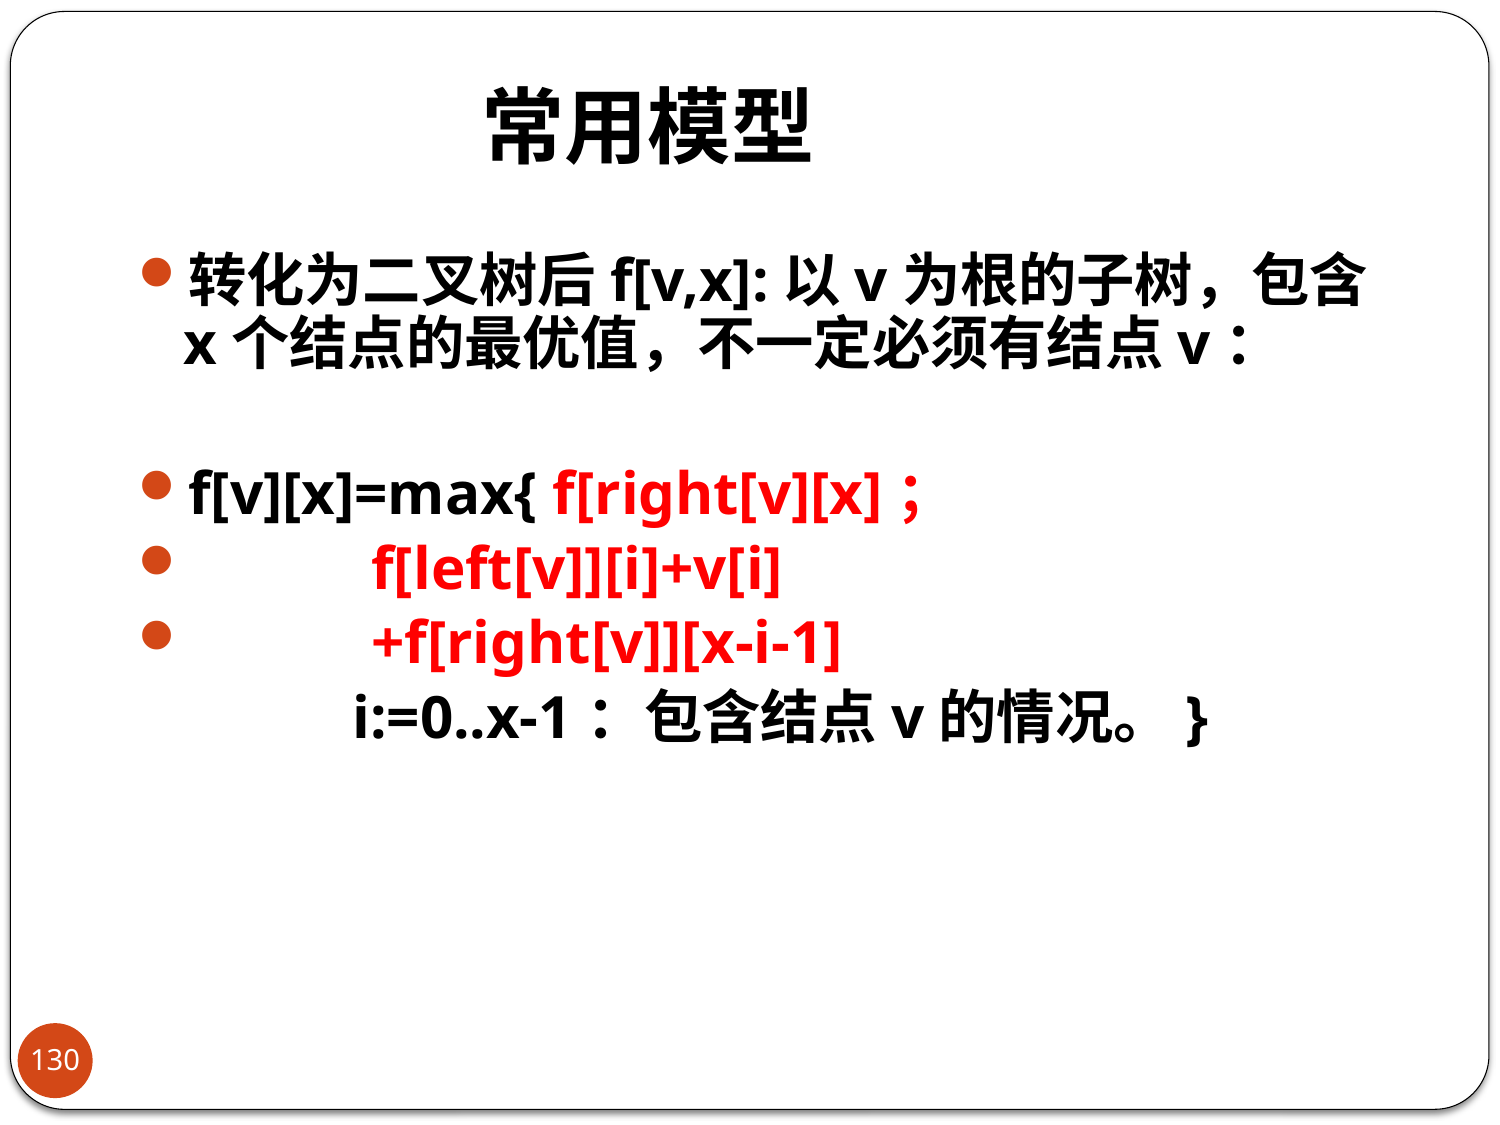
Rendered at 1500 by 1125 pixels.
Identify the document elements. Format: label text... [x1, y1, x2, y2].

list 转化为二叉树后f[v,x]:以v为根的子树，包含x个结点的最优值，不一定必须有结点v： f[v][x]=max{ f[right[v][x]； f[left[v]][i]+v[i] +f[right[v]][x-i-1] i:=0..x-1：包含结点v的情况。} [123, 243, 1400, 994]
text_box 常用模型 [466, 66, 963, 182]
slide_number 130 [17, 1023, 93, 1099]
